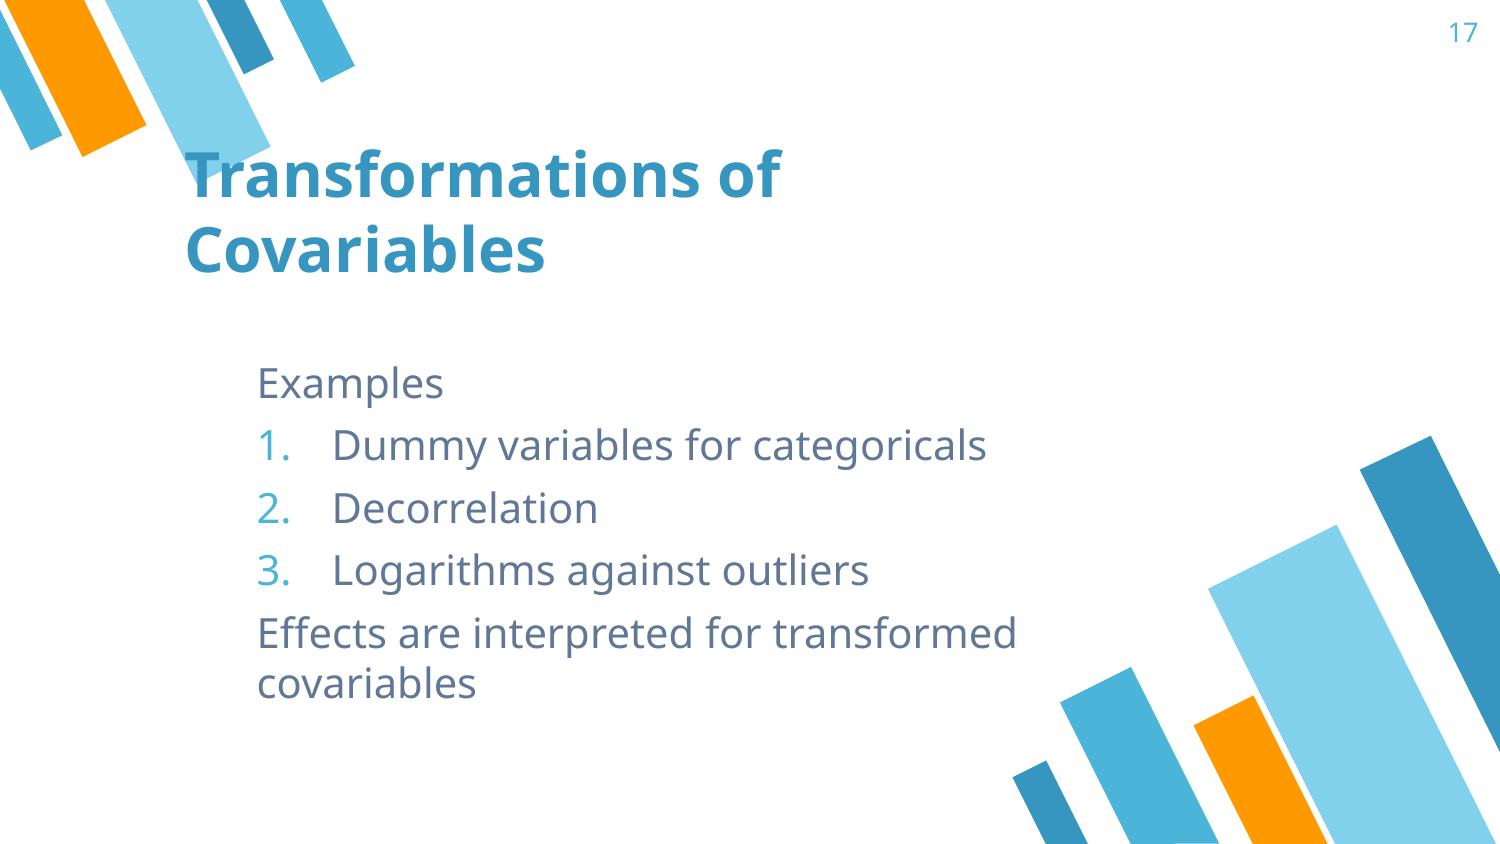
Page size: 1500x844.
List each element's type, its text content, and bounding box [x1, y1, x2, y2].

list Examples Dummy variables for categoricals Decorrelation Logarithms against outliers Effects are interpreted for transformed covariables [225, 341, 1170, 733]
title Transformations of Covariables [169, 188, 1115, 301]
slide_number 17 [1403, 0, 1494, 65]
